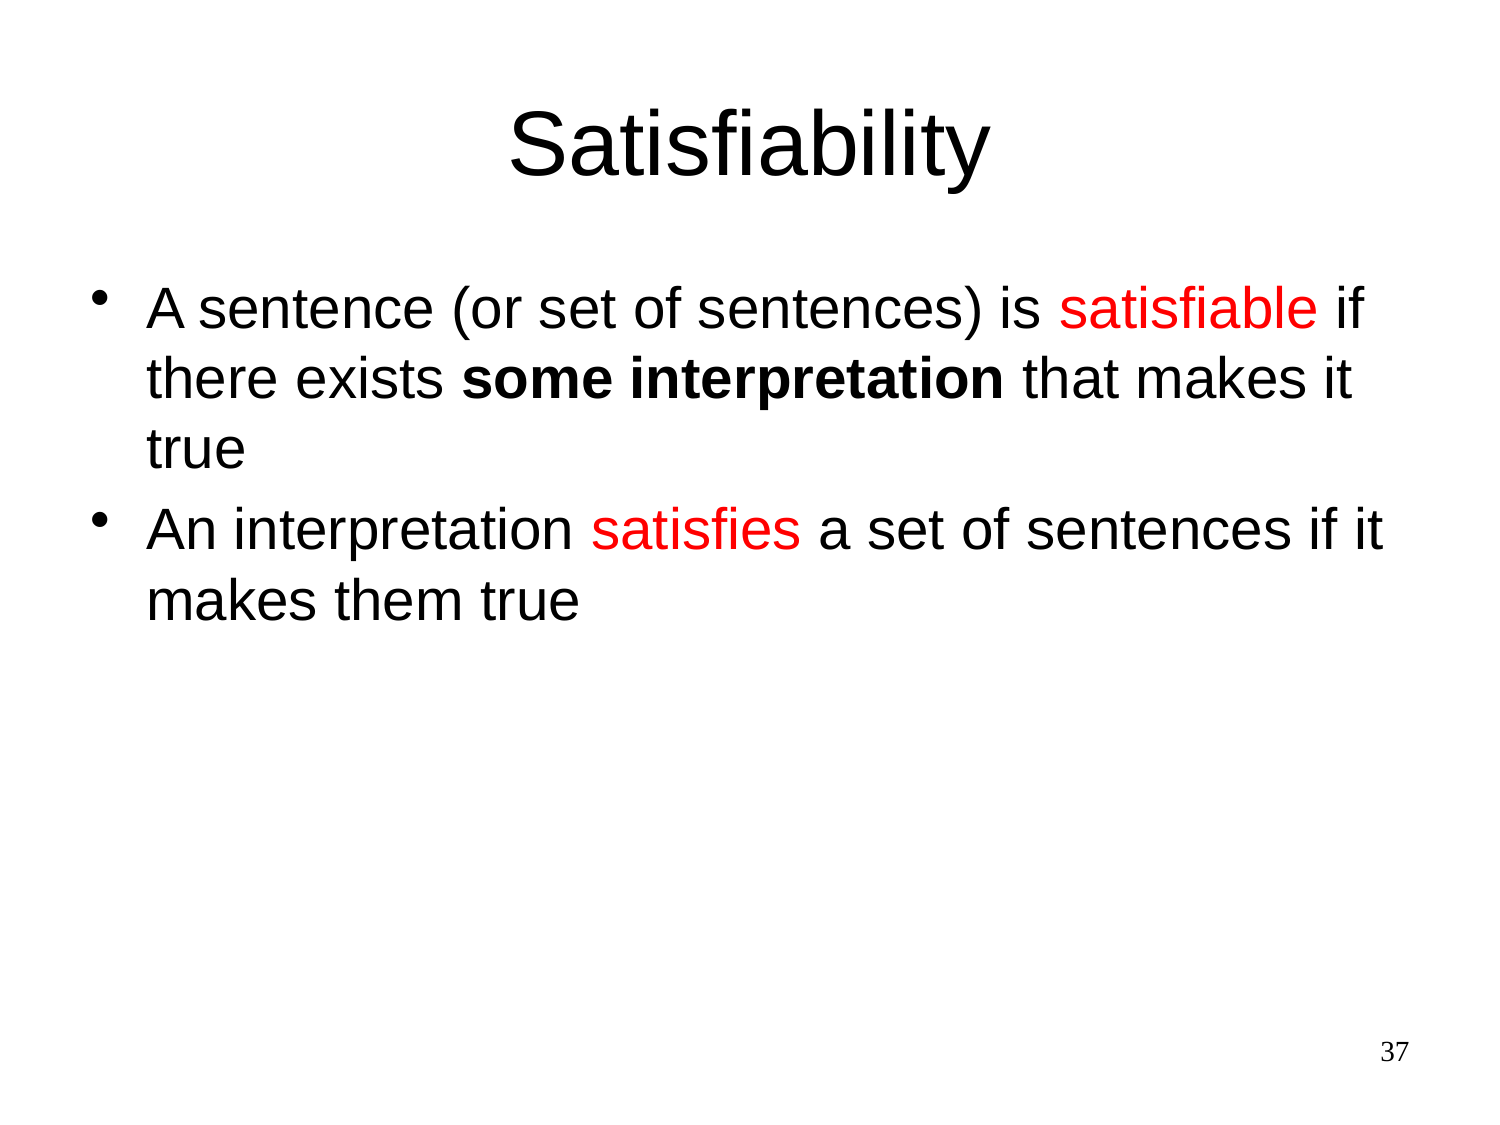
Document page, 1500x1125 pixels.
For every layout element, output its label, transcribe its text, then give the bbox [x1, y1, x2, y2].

slide_number 37 [1074, 1024, 1425, 1103]
title Satisfiability [75, 45, 1425, 233]
list A sentence (or set of sentences) is satisfiable if there exists some interpretation that makes it true An interpretation satisfies a set of sentences if it makes them true [75, 262, 1425, 1005]
